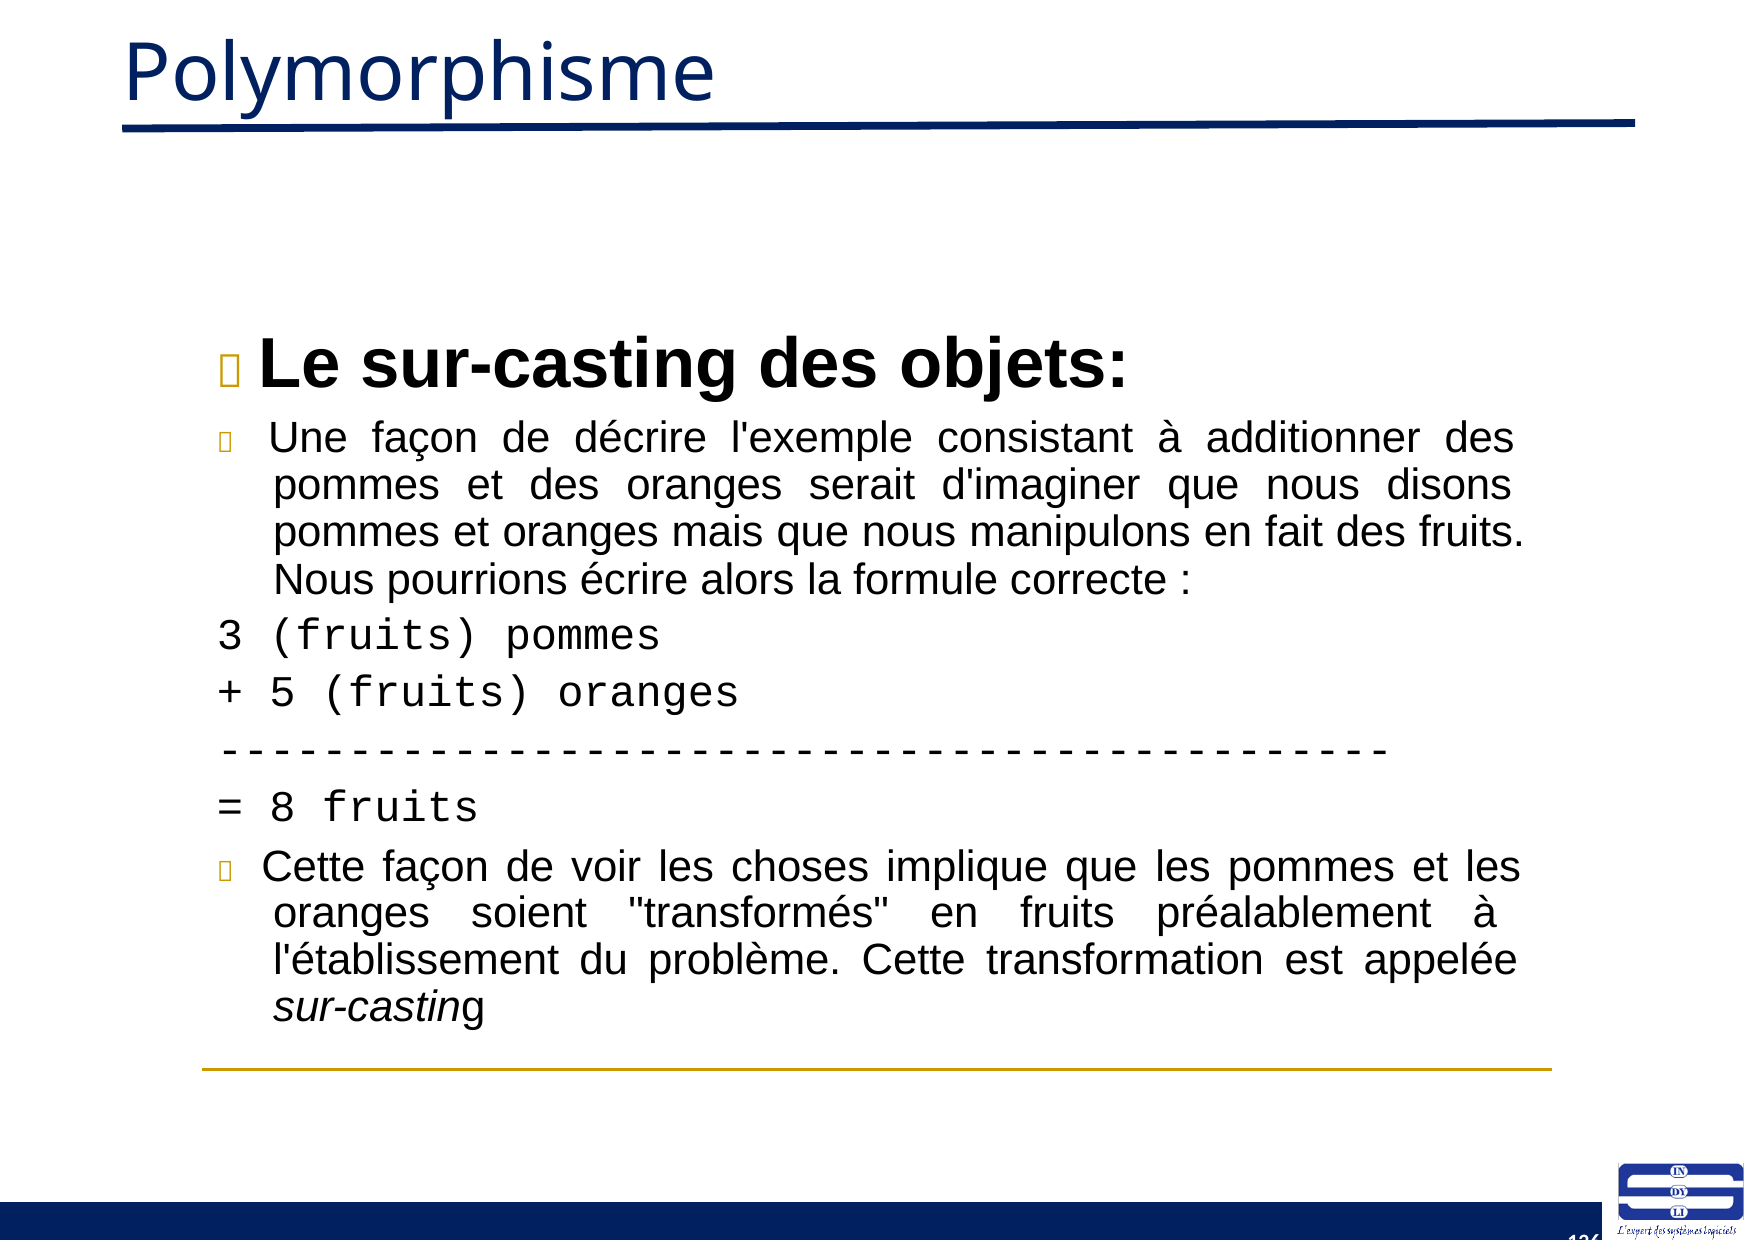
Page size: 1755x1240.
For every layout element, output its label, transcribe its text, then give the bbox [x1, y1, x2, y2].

picture [1610, 1163, 1755, 1240]
text_box  Une façon de décrire l'exemple consistant à additionner des pommes et des oranges serait d'imaginer que nous disons pommes et oranges mais que nous manipulons en fait des fruits. Nous pourrions écrire alors la formule correcte : 3 (fruits) pommes + 5 (fruits) oranges --------------------------------------------- = 8 fruits  Cette façon de voir les choses implique que les pommes et les oranges soient "transformés" en fruits préalablement à l'établissement du problème. Cette transformation est appelée sur-casting [214, 407, 1540, 1031]
text_box  Le sur-casting des objets: [214, 316, 1152, 402]
slide_number 126 [1206, 844, 1601, 1240]
title Polymorphisme [120, 0, 1634, 172]
